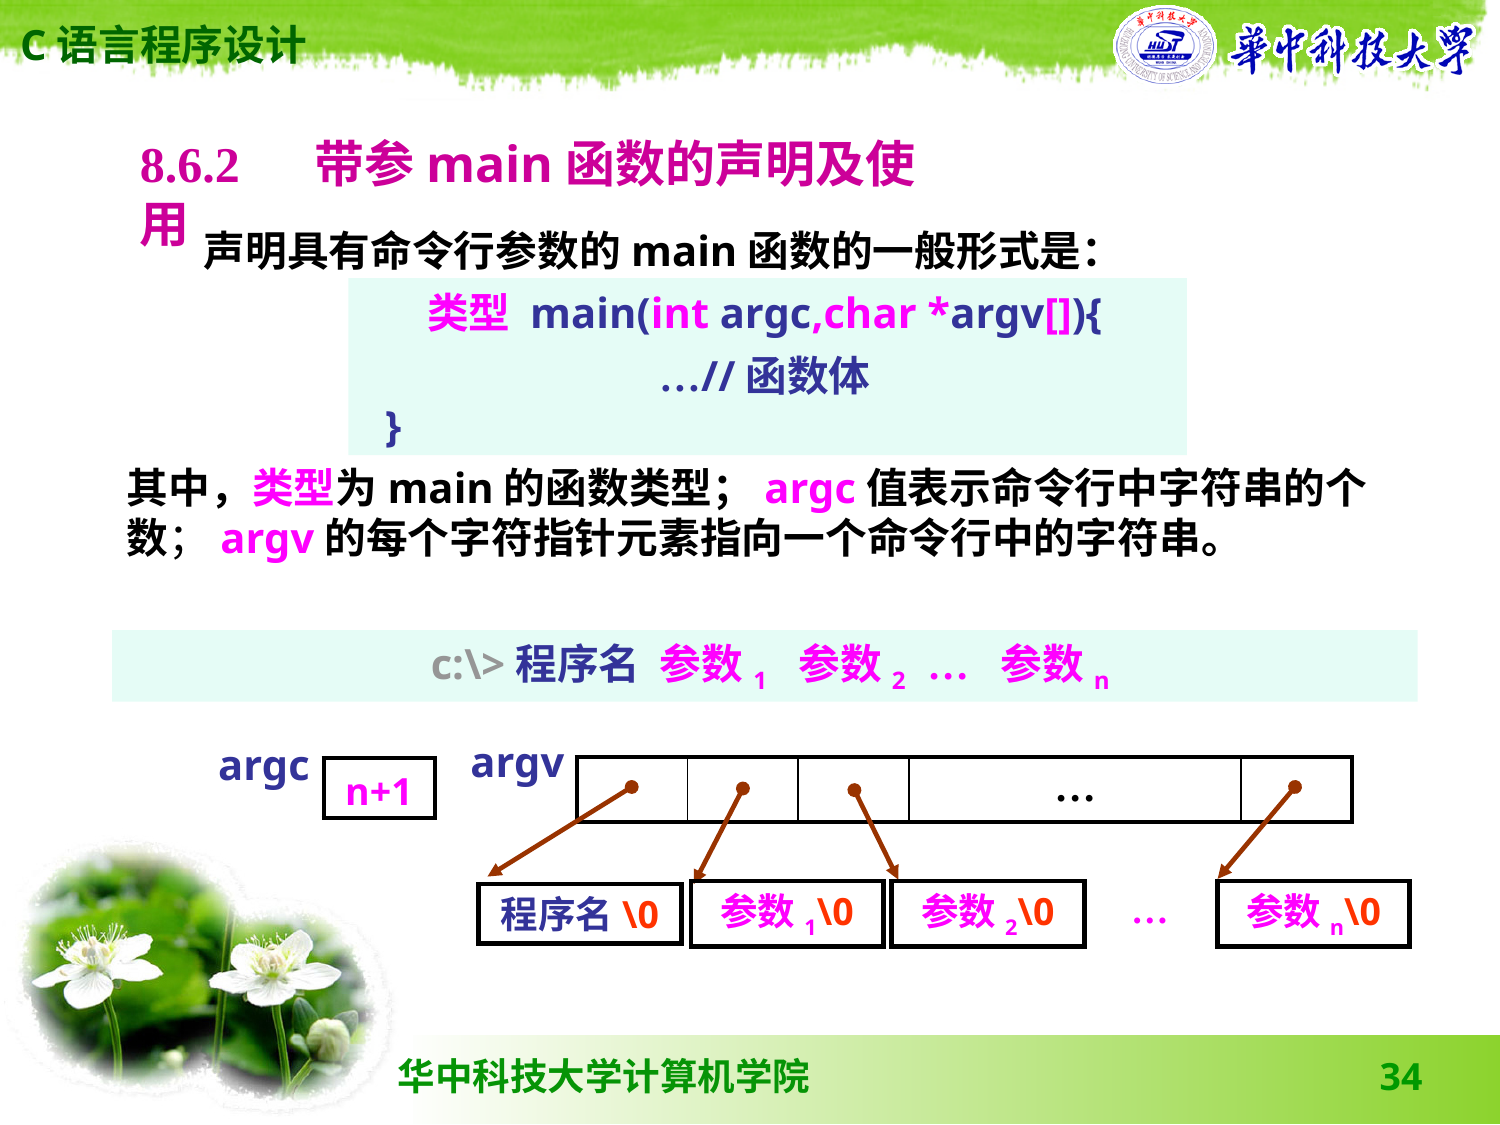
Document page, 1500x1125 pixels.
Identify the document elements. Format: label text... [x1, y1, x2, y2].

table_header [1242, 759, 1350, 820]
text_box 参数1\0 [690, 881, 884, 947]
text_box 参数n\0 [1217, 881, 1410, 947]
text_box [693, 782, 750, 881]
text_box 程序名\0 [478, 884, 682, 944]
text_box c:\>程序名 参数1 参数2 … 参数n [112, 630, 1418, 702]
table_header n+1 [326, 760, 433, 816]
table_header [910, 759, 1020, 820]
slide_number 34 [1124, 1041, 1438, 1112]
table_header [579, 759, 687, 820]
picture [0, 828, 413, 1125]
table_header … [1020, 759, 1131, 820]
table_header [688, 759, 797, 820]
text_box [111, 207, 1418, 574]
text_box 8.6.2 带参main函数的声明及使用 [125, 125, 951, 206]
text_box [848, 783, 899, 880]
text_box … [1102, 879, 1198, 939]
text_box argc [192, 731, 335, 797]
text_box [1217, 780, 1302, 879]
text_box [487, 780, 638, 877]
text_box argv [446, 728, 589, 794]
text_box 参数2\0 [891, 881, 1085, 947]
picture [0, 0, 1500, 113]
table_header [1131, 759, 1240, 820]
table_header [799, 759, 908, 820]
